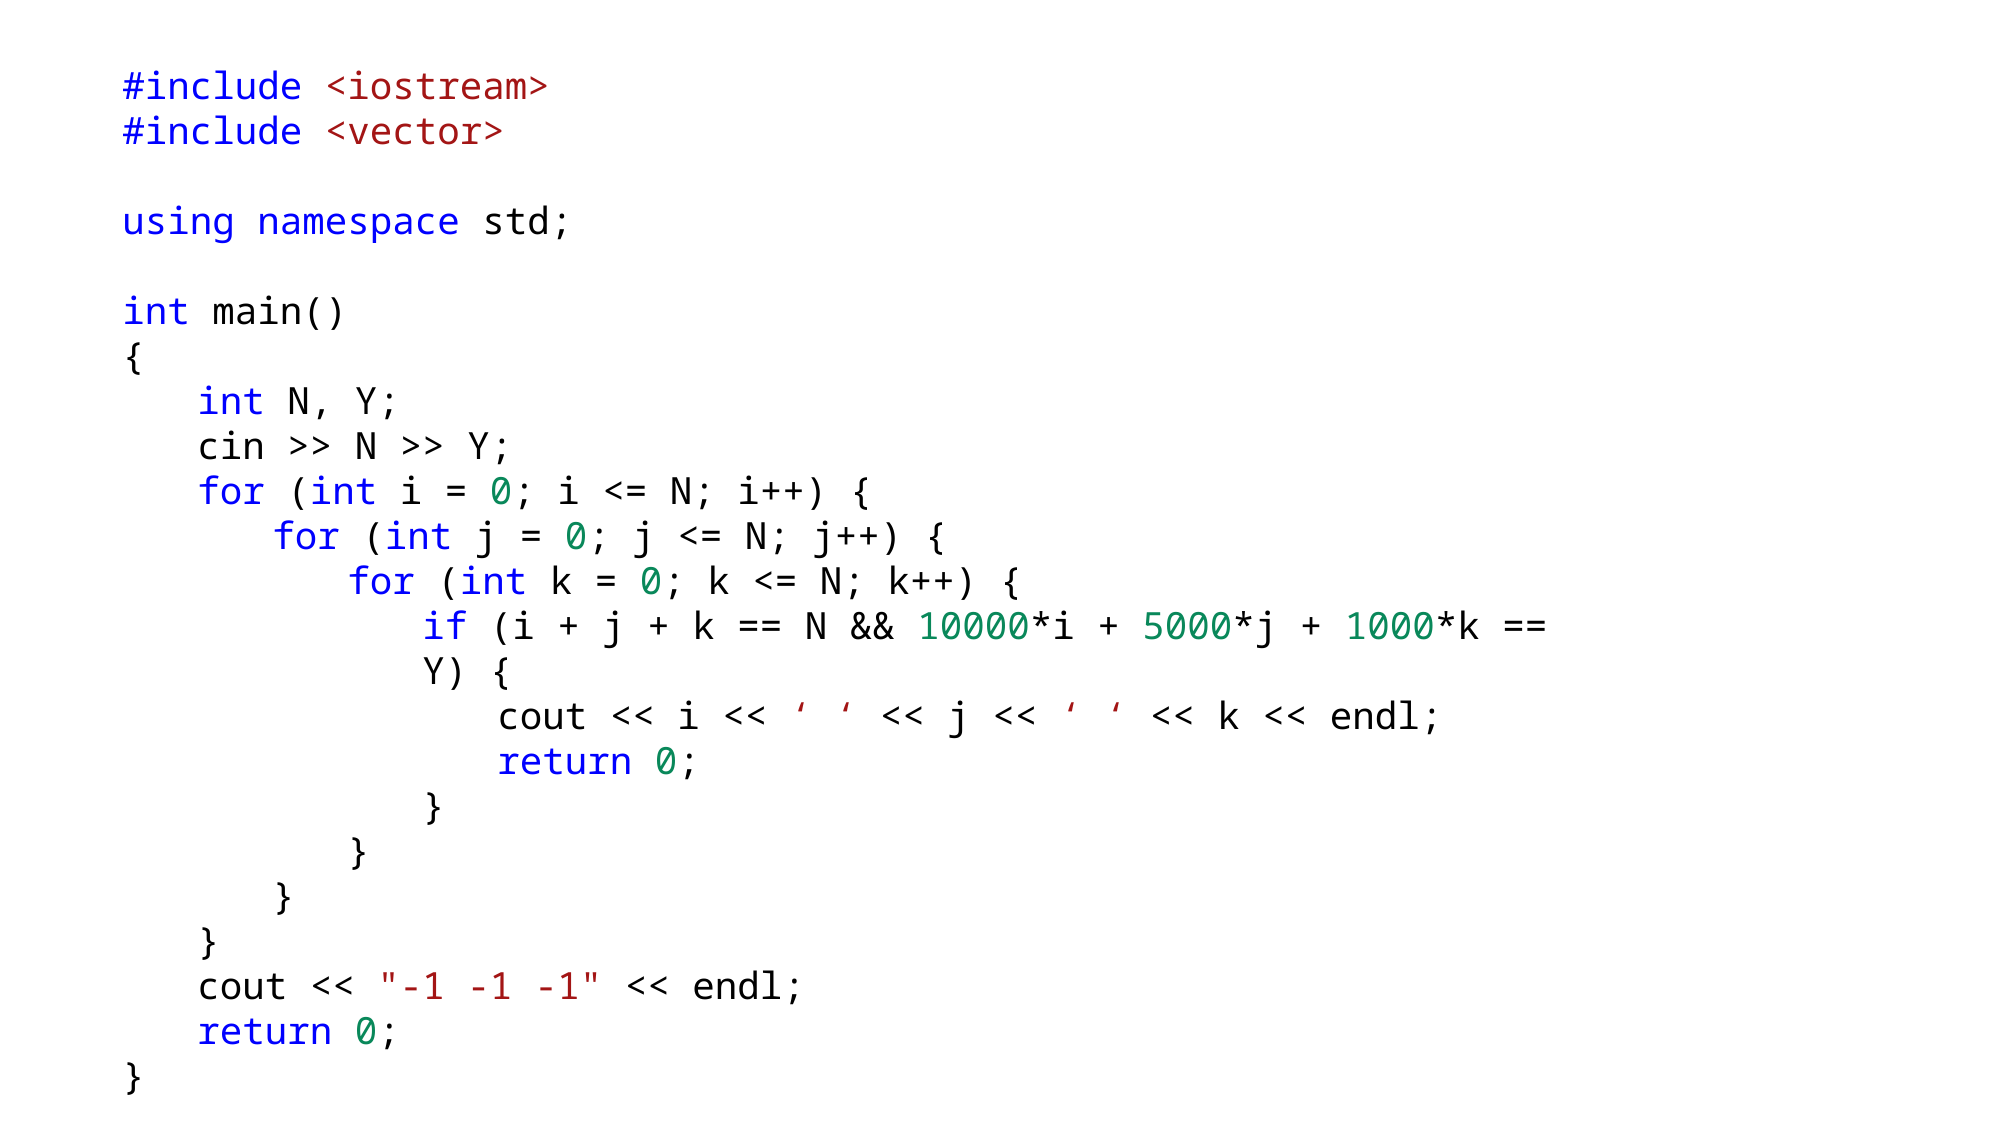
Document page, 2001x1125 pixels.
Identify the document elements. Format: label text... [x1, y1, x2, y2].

text_box #include <iostream> #include <vector> using namespace std; int main() { int N, Y; cin >> N >> Y; for (int i = 0; i <= N; i++) { for (int j = 0; j <= N; j++) { for (int k = 0; k <= N; k++) { if (i + j + k == N && 10000*i + 5000*j + 1000*k == Y) { cout << i << ‘ ‘ << j << ‘ ‘ << k << endl; return 0; } } } } cout << "-1 -1 -1" << endl; return 0; } [107, 55, 1591, 1105]
